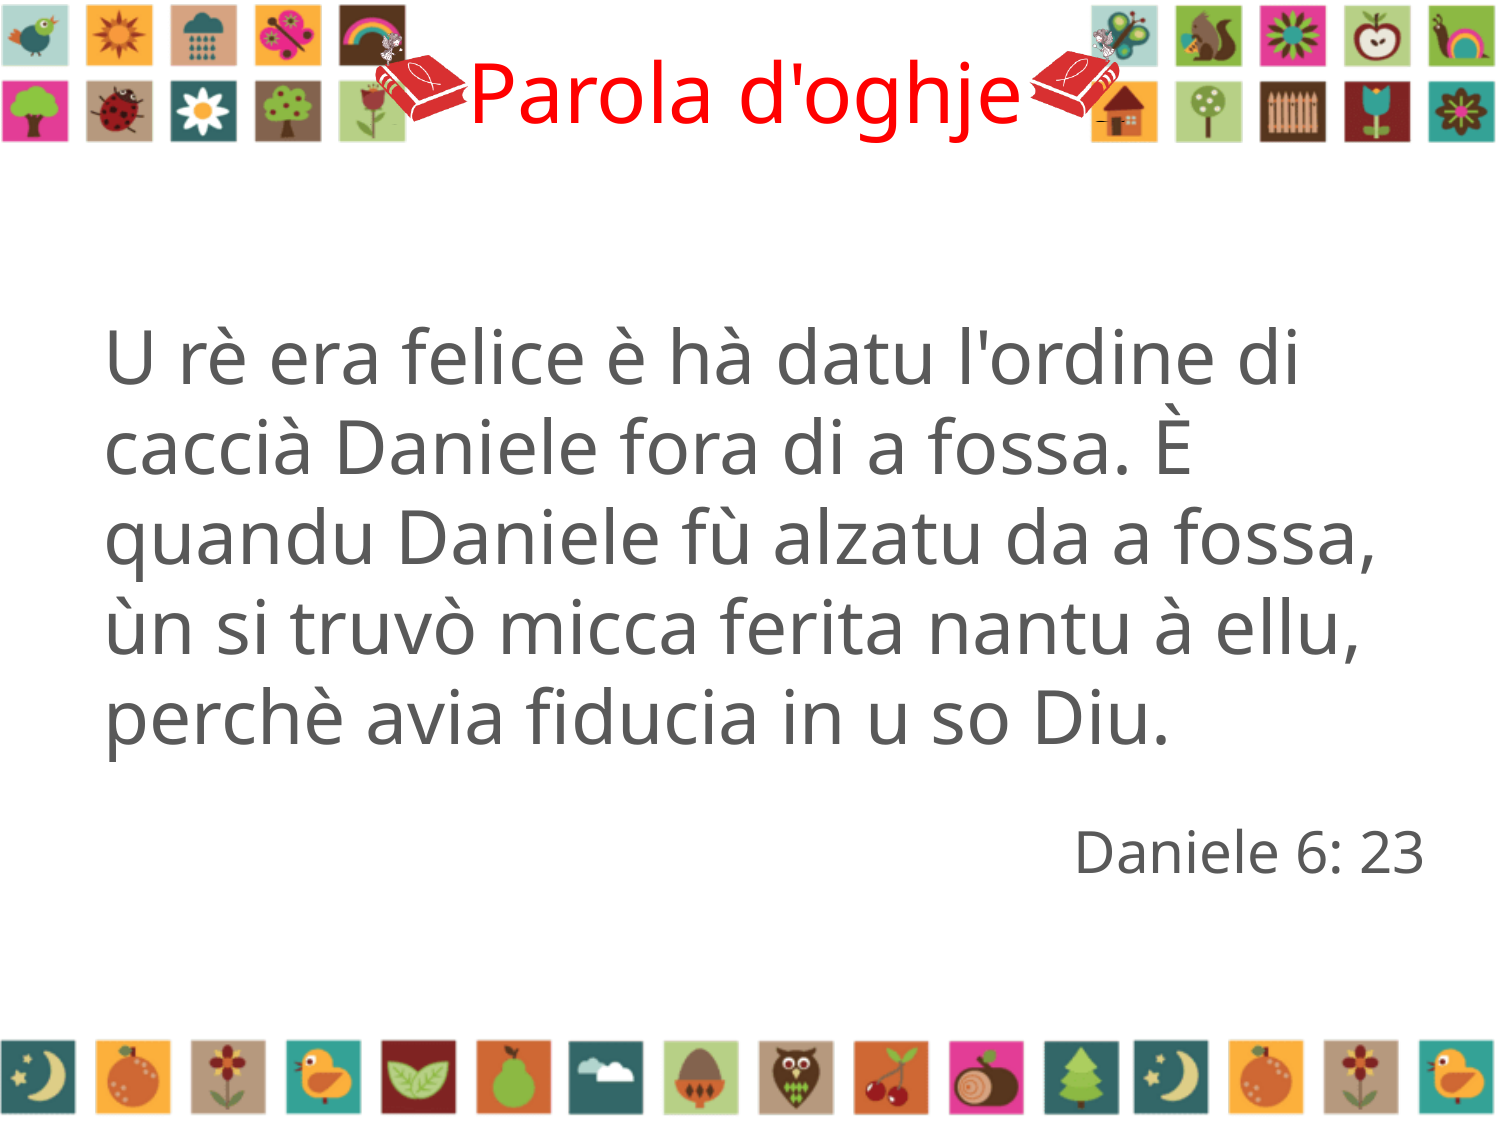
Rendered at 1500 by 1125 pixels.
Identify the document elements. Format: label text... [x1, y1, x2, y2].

text_box Parola d'oghje [424, 32, 1078, 148]
picture [0, 3, 501, 150]
picture [998, 3, 1500, 150]
text_box U rè era felice è hà datu l'ordine di caccià Daniele fora di a fossa. È quandu Daniele fù alzatu da a fossa, ùn si truvò micca ferita nantu à ellu, perchè avia fiducia in u so Diu. [88, 302, 1436, 768]
text_box Daniele 6: 23 [808, 807, 1441, 893]
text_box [0, 1028, 1500, 1118]
